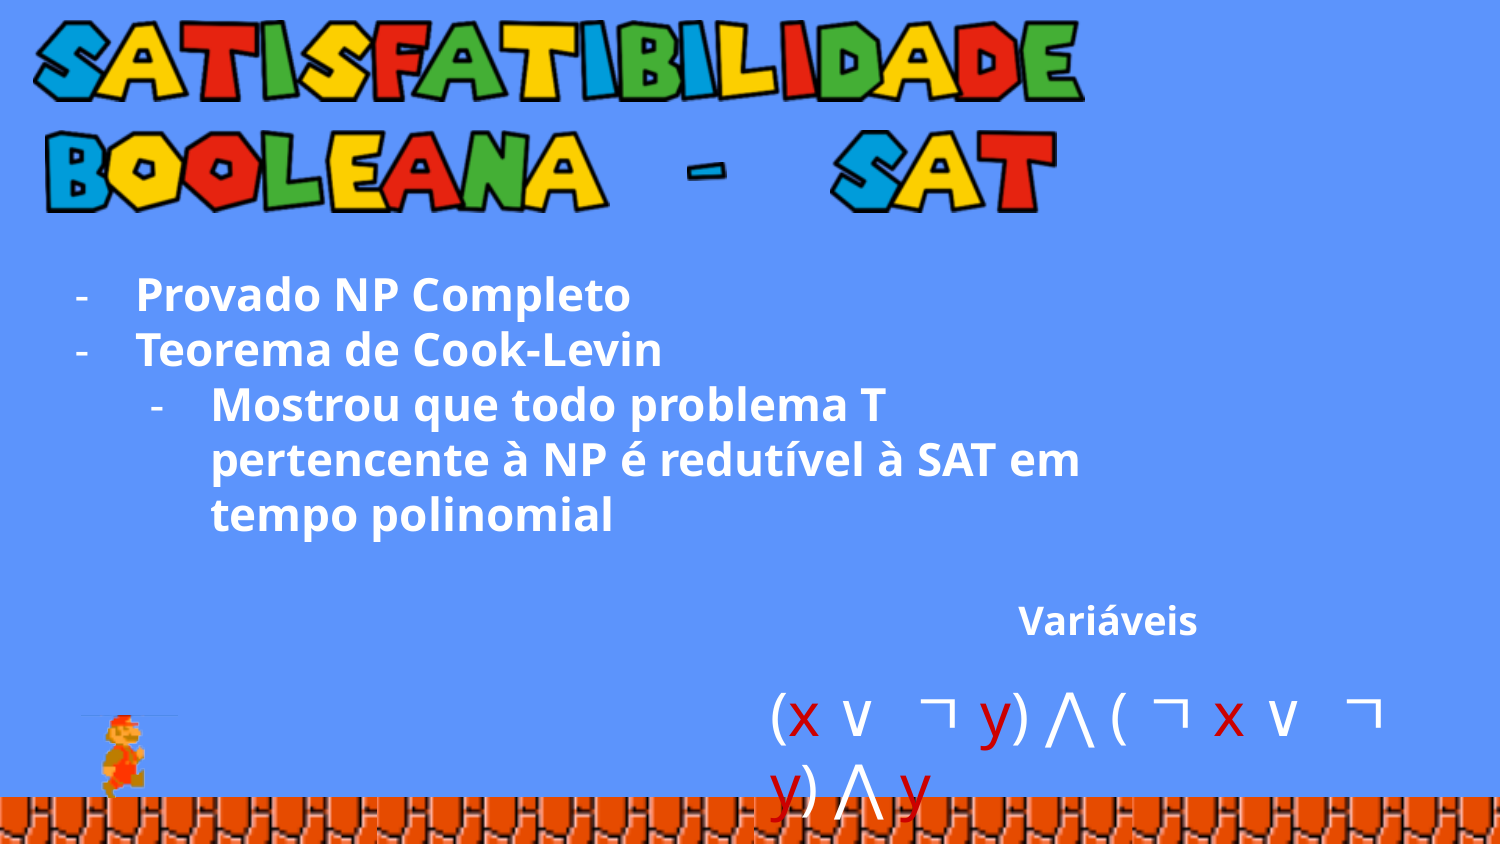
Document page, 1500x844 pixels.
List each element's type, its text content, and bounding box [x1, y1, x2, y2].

text_box Cláusula [771, 776, 782, 794]
text_box Cláusula [901, 776, 912, 794]
text_box (x ∨ ㄱy) ⋀ (ㄱx ∨ ㄱy) ⋀ y [754, 661, 1462, 776]
picture [830, 130, 1058, 213]
text_box Cláusula [862, 776, 873, 794]
text_box Cláusula [845, 776, 856, 794]
picture [0, 715, 1500, 844]
picture [687, 161, 727, 182]
text_box Provado NP Completo Teorema de Cook-Levin Mostrou que todo problema T pertencente à NP é redutível à SAT em tempo polinomial [45, 250, 1120, 533]
picture [44, 130, 610, 213]
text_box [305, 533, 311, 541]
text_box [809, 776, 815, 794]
picture [32, 20, 1085, 103]
text_box Variáveis [891, 580, 1326, 648]
text_box Cláusula [789, 776, 800, 794]
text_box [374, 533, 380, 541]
text_box Cláusula [919, 776, 930, 794]
